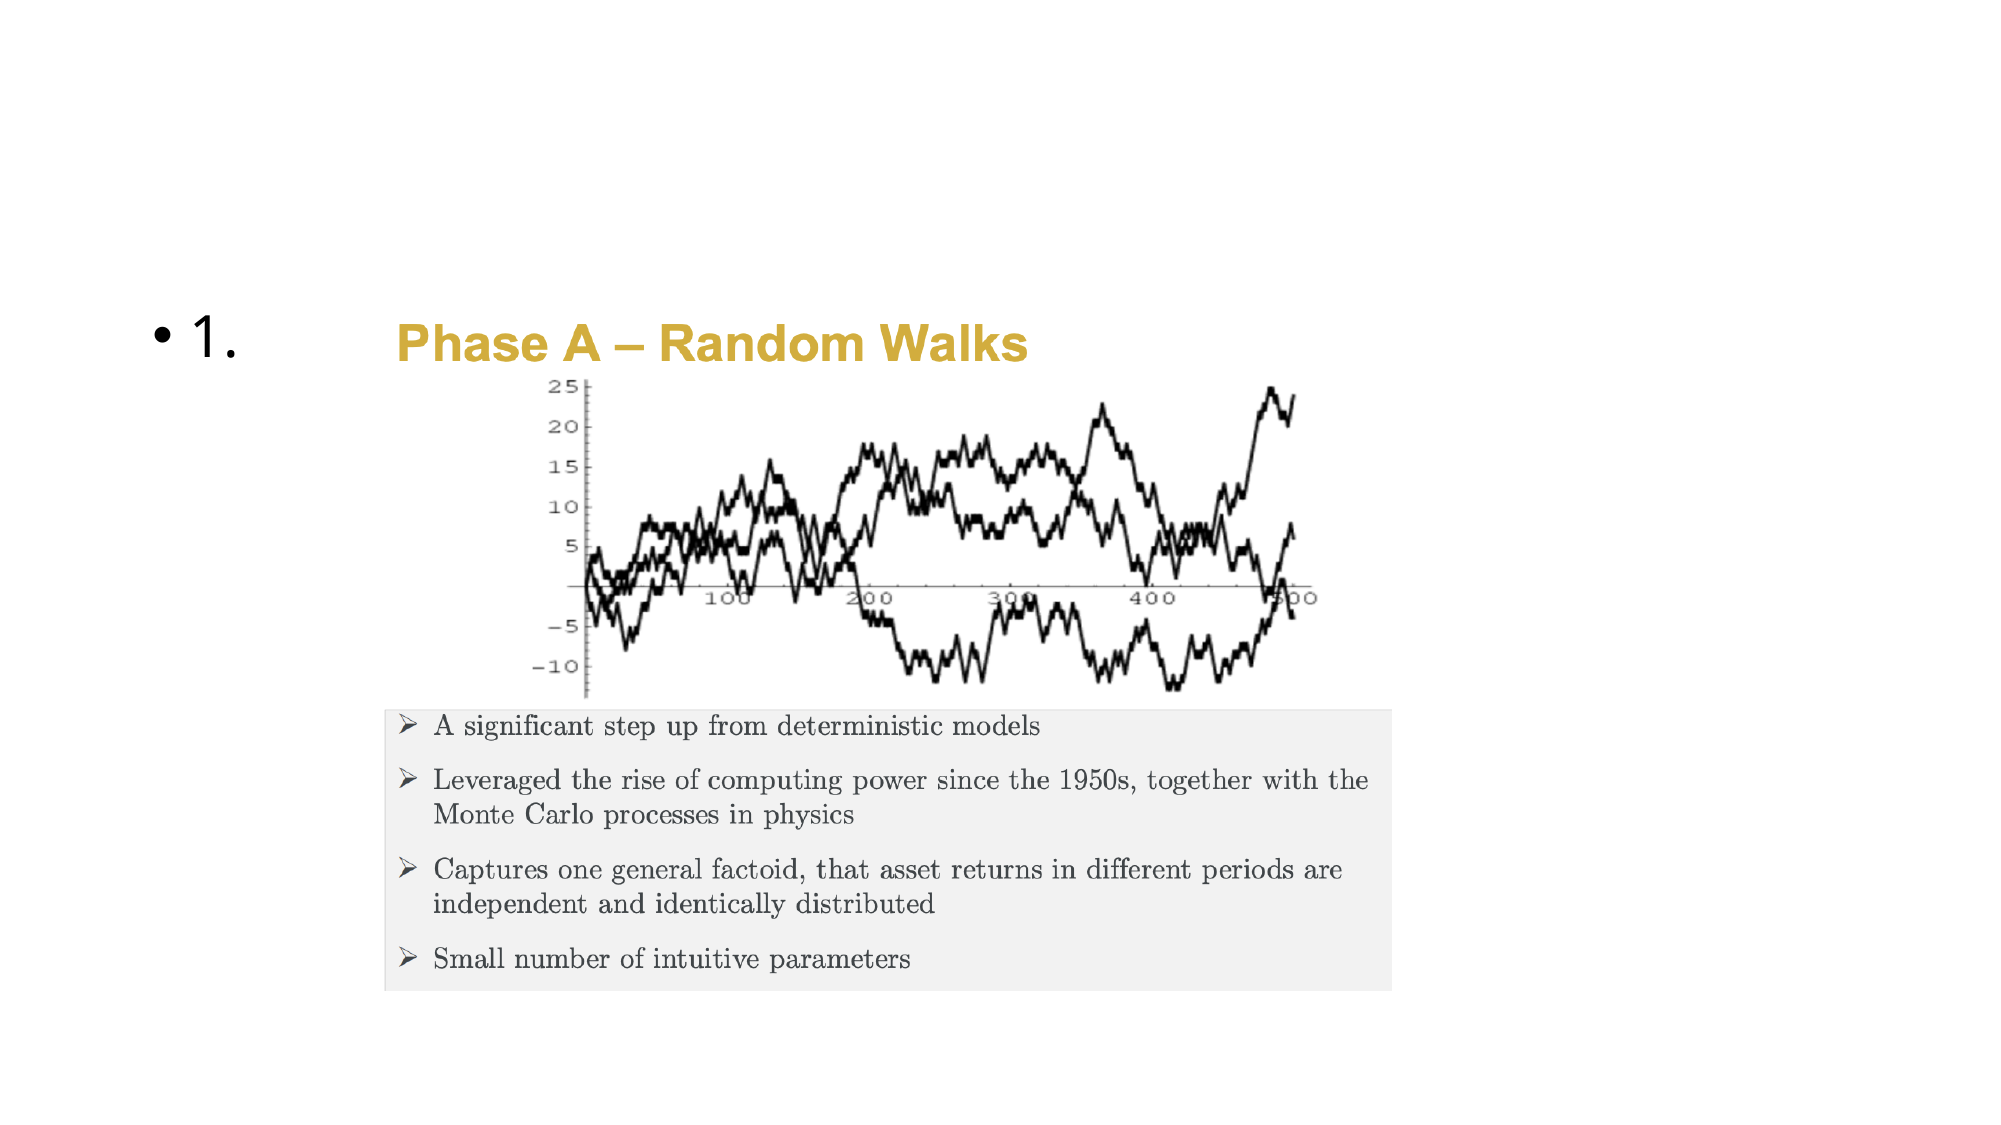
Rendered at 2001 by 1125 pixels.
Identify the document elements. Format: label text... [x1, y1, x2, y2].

picture [362, 299, 1392, 992]
list 1. [137, 299, 1863, 1014]
